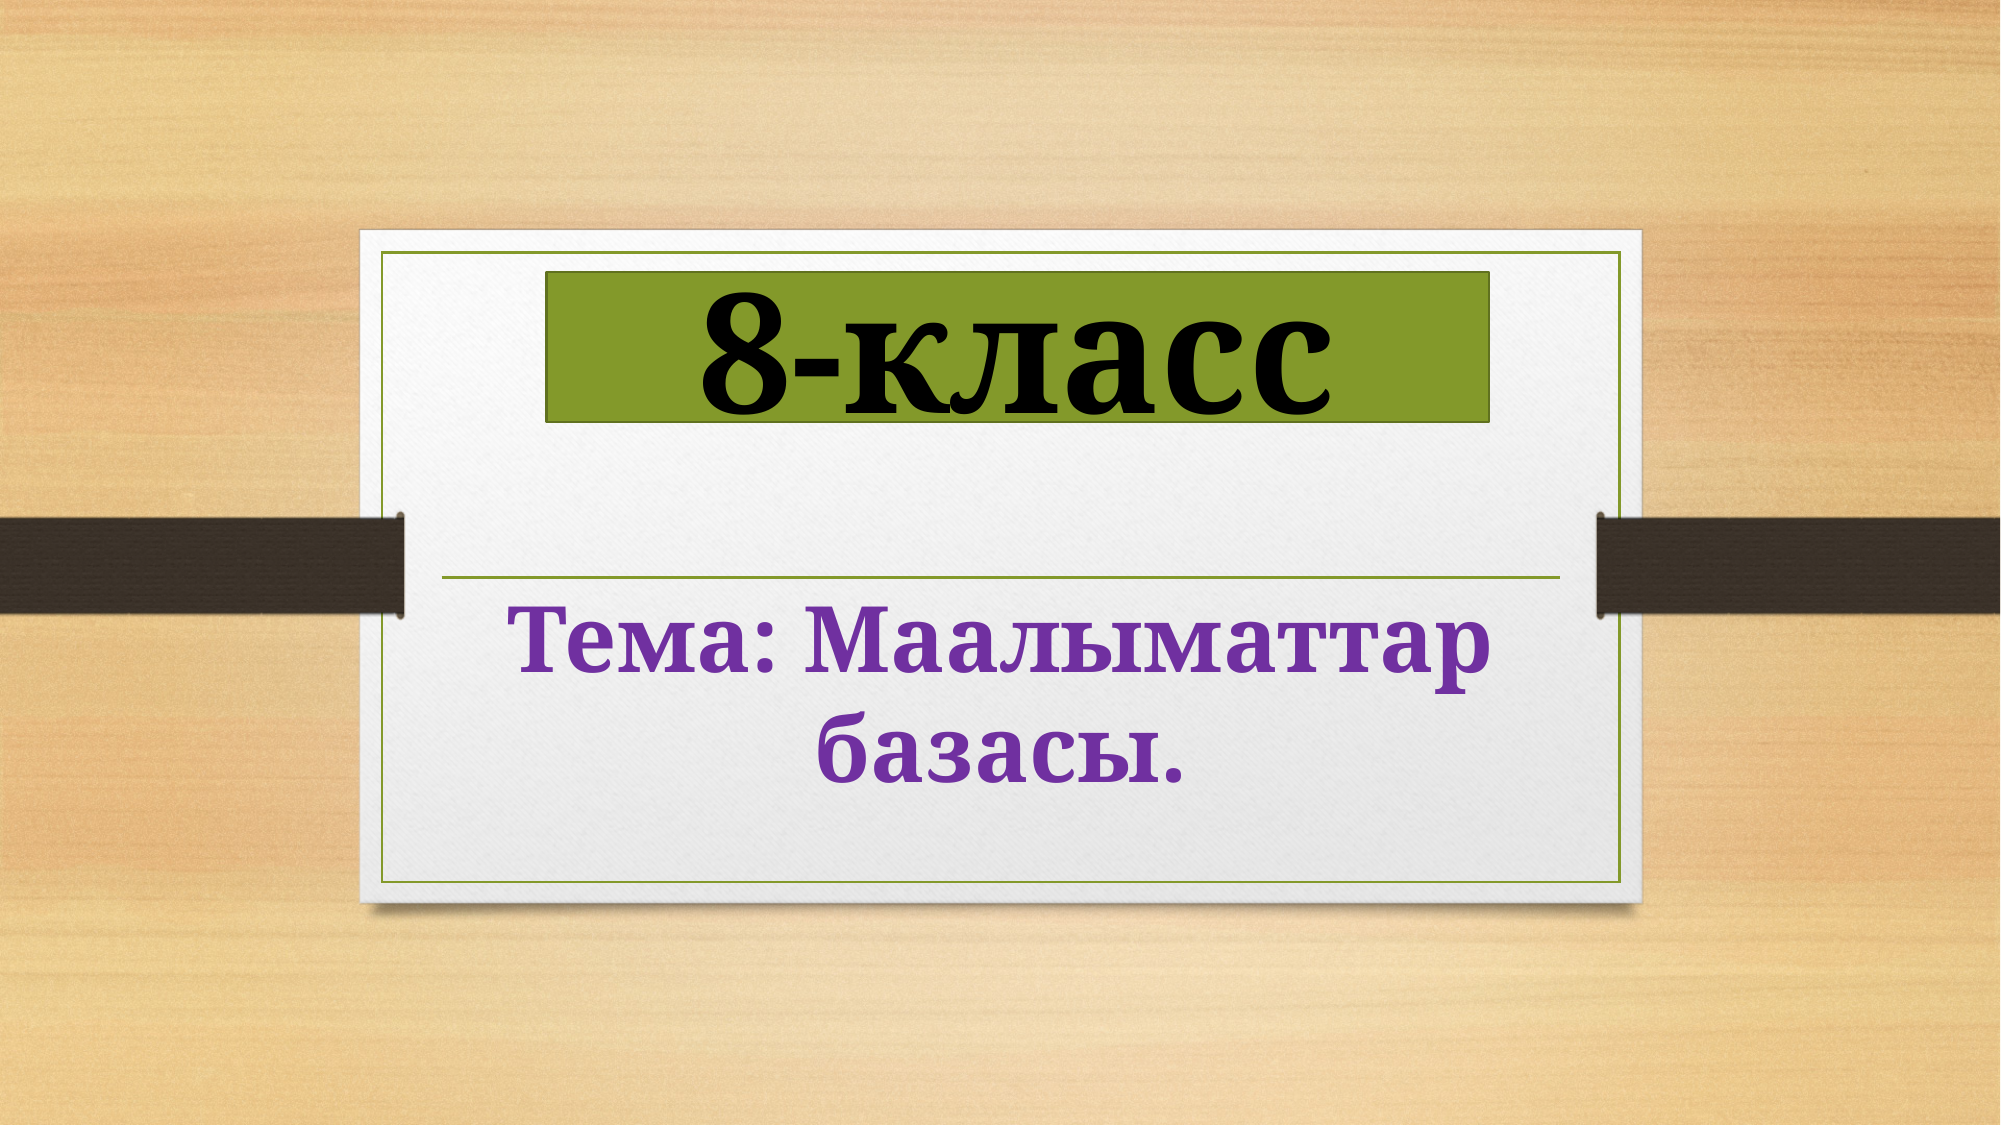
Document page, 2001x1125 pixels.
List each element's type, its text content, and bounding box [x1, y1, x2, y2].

text_box Тема: Маалыматтар базасы. [449, 529, 1553, 853]
text_box 8-класс [545, 271, 1490, 423]
picture [0, 0, 2001, 1125]
